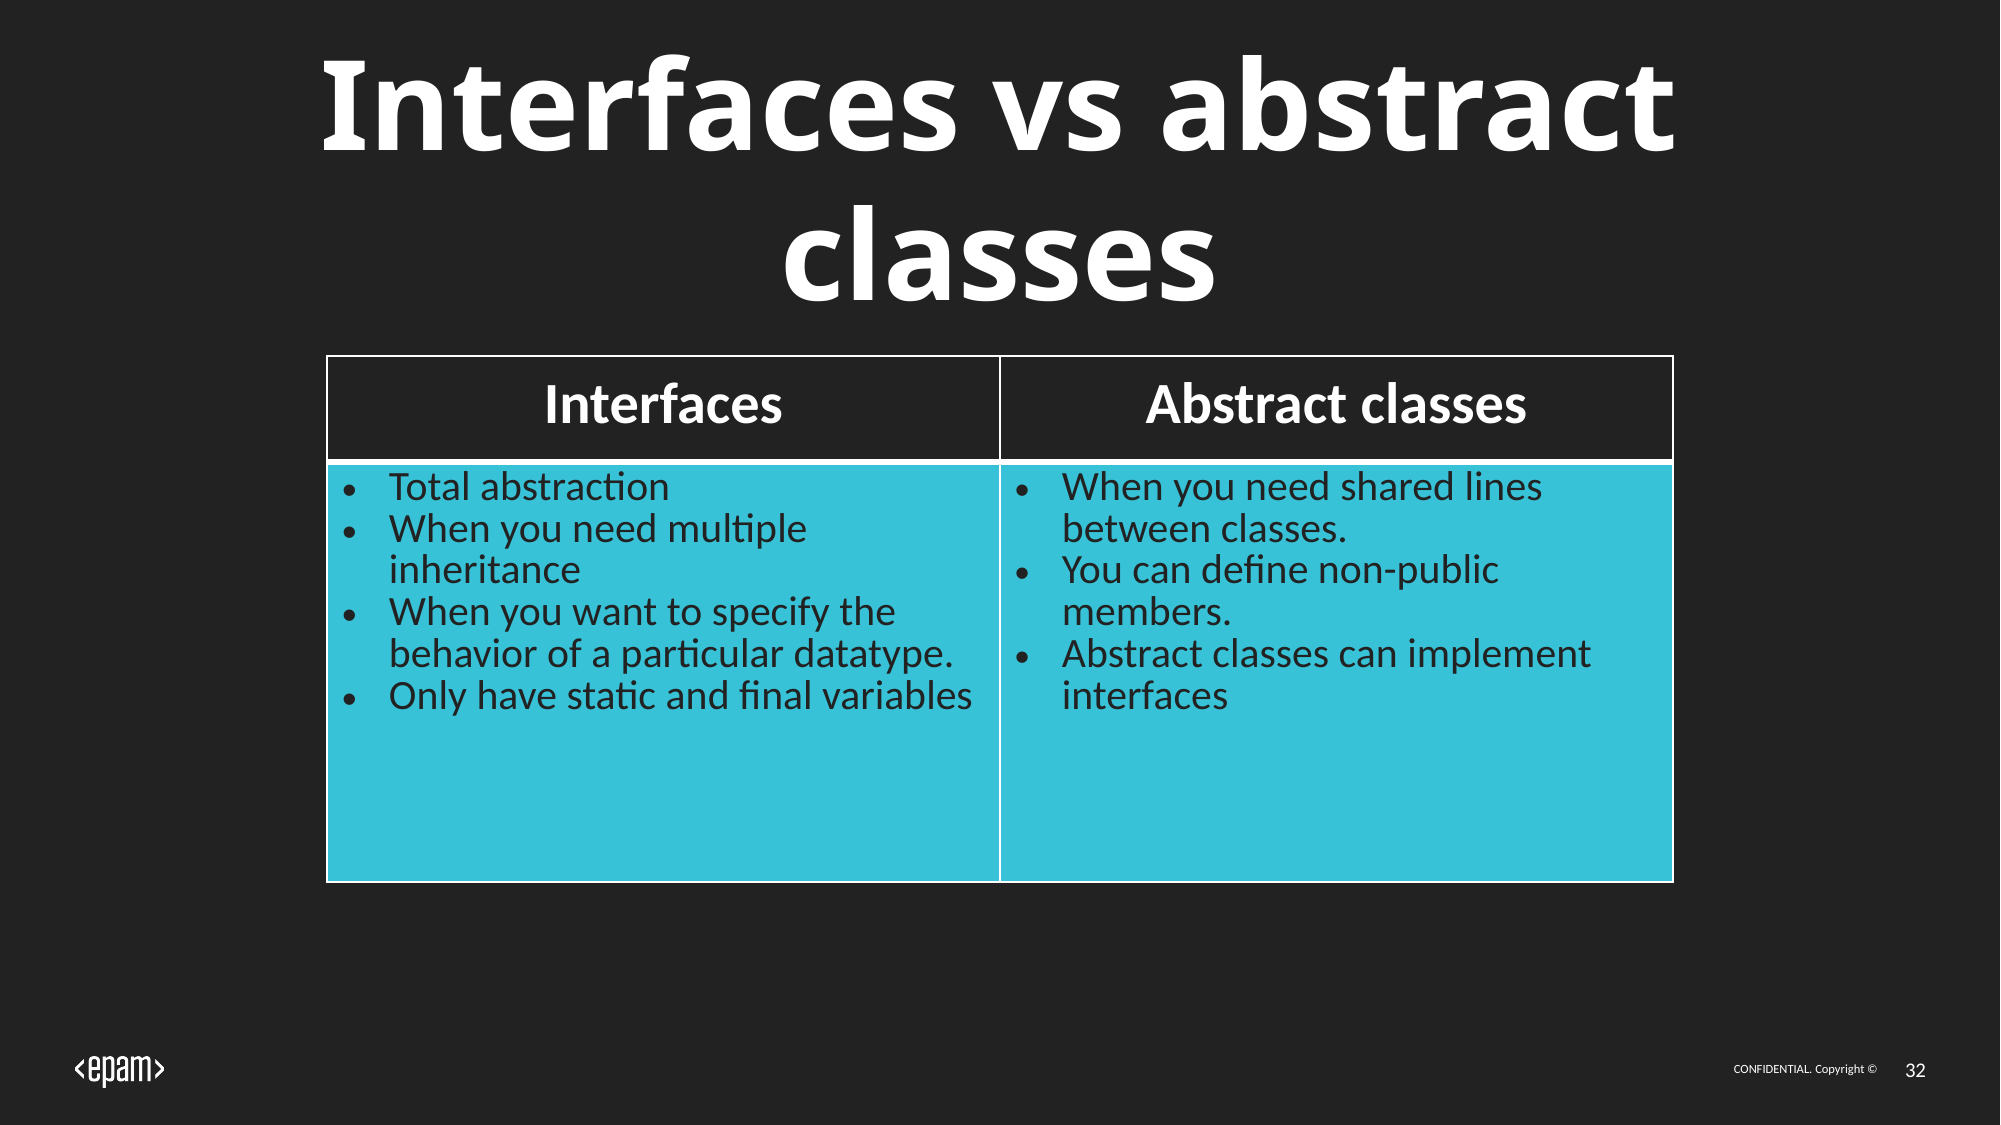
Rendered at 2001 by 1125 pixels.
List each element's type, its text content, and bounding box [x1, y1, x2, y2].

table_cell When you need shared lines between classes. You can define non-public members. Abstract classes can implement interfaces [1001, 465, 1672, 881]
table_header Abstract classes [1001, 357, 1672, 459]
table_cell Total abstraction When you need multiple inheritance When you want to specify the behavior of a particular datatype. Only have static and final variables [328, 465, 999, 881]
title Interfaces vs abstract classes [268, 25, 1732, 177]
table_header Interfaces [328, 357, 999, 459]
picture [75, 1056, 164, 1088]
